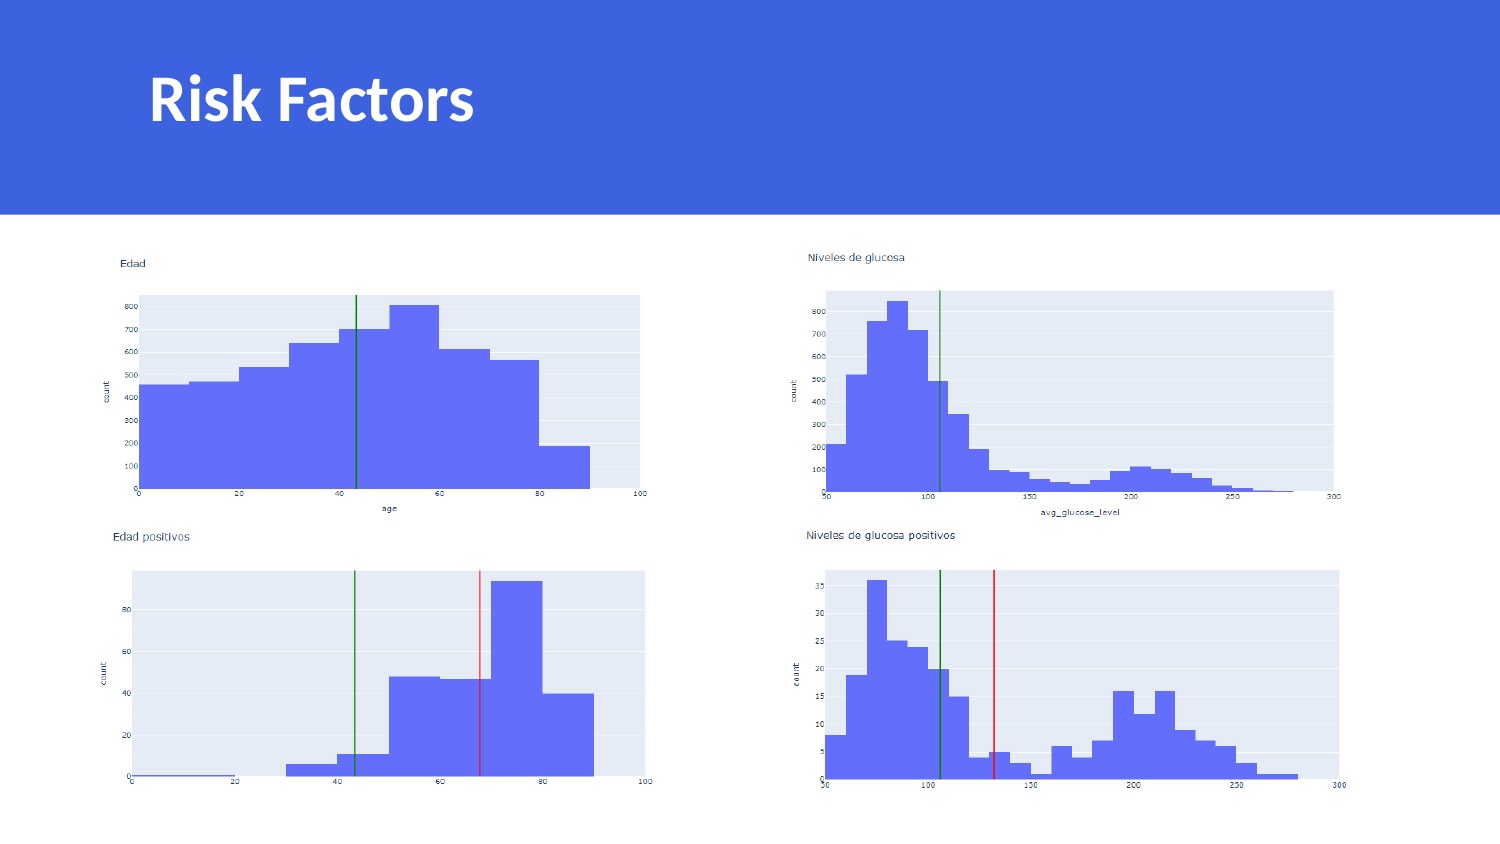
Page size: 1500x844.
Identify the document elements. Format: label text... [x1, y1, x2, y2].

text_box Risk Factors [134, 47, 980, 143]
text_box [98, 250, 1354, 797]
